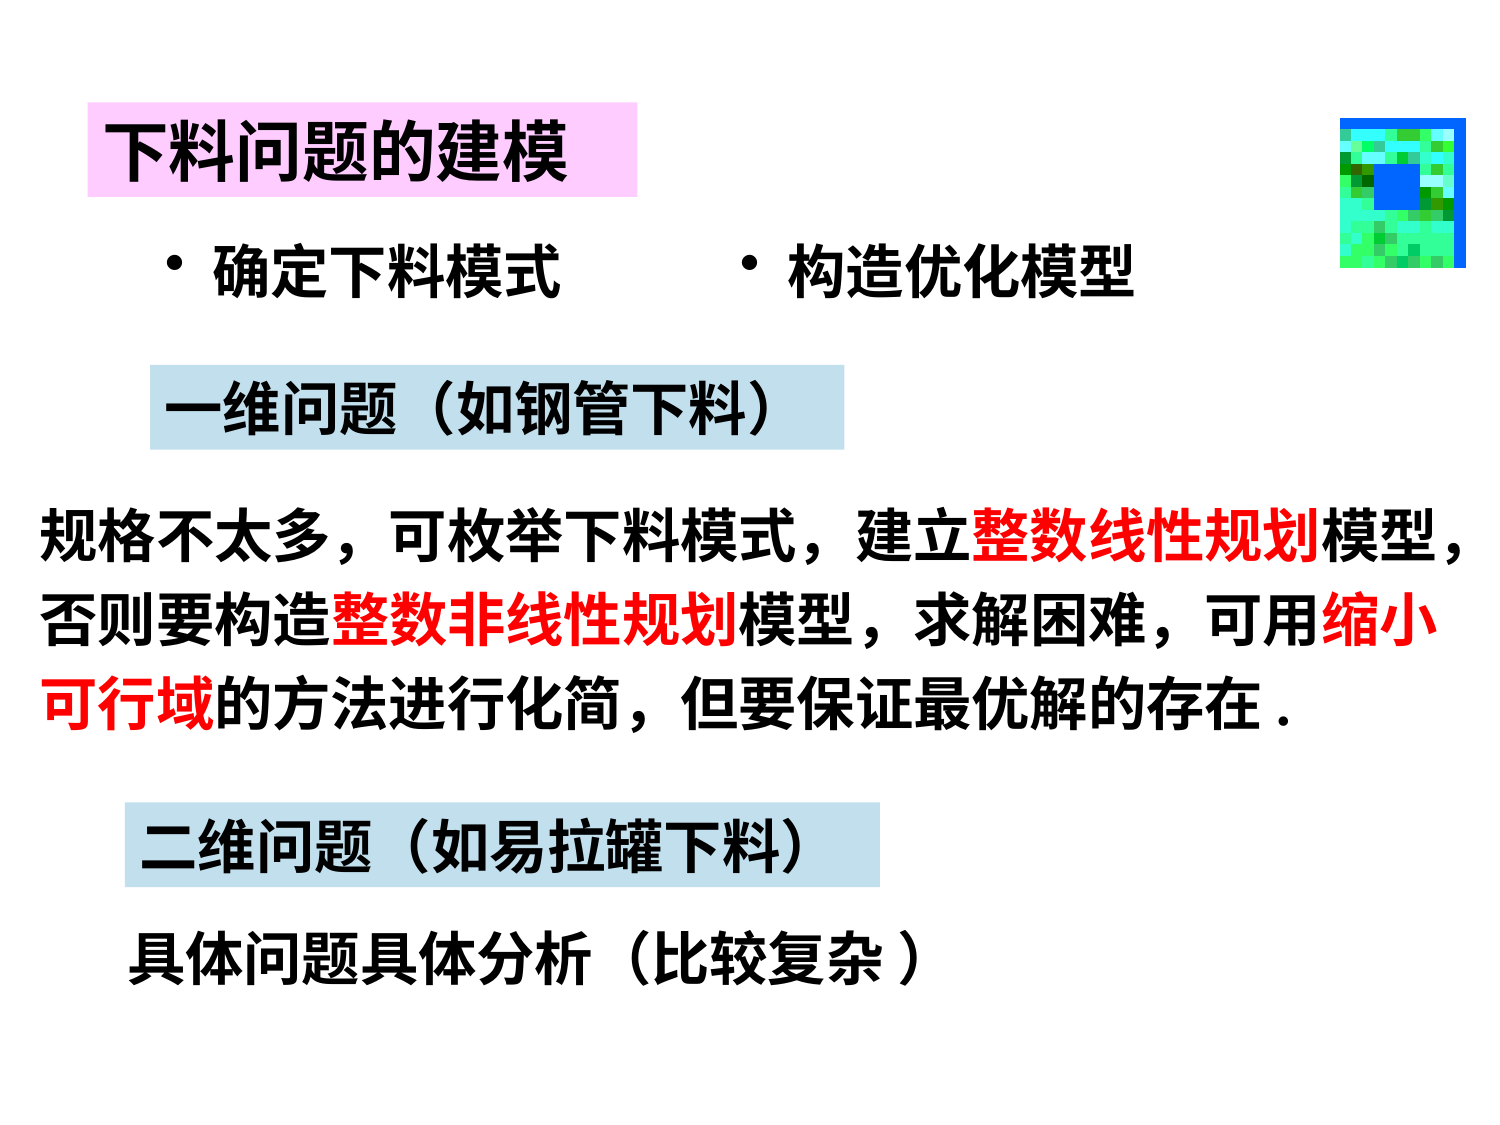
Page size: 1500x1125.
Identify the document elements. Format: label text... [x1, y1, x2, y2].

text_box 构造优化模型 [724, 227, 1163, 313]
text_box 二维问题（如易拉罐下料） [124, 802, 880, 888]
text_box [1340, 118, 1466, 268]
text_box 具体问题具体分析（比较复杂 ） [112, 914, 988, 1000]
text_box 一维问题（如钢管下料） [150, 364, 845, 450]
text_box 下料问题的建模 [87, 102, 638, 197]
text_box 确定下料模式 [149, 227, 588, 313]
text_box 规格不太多，可枚举下料模式，建立整数线性规划模型，否则要构造整数非线性规划模型，求解困难，可用缩小可行域的方法进行化简，但要保证最优解的存在. [24, 477, 1471, 744]
